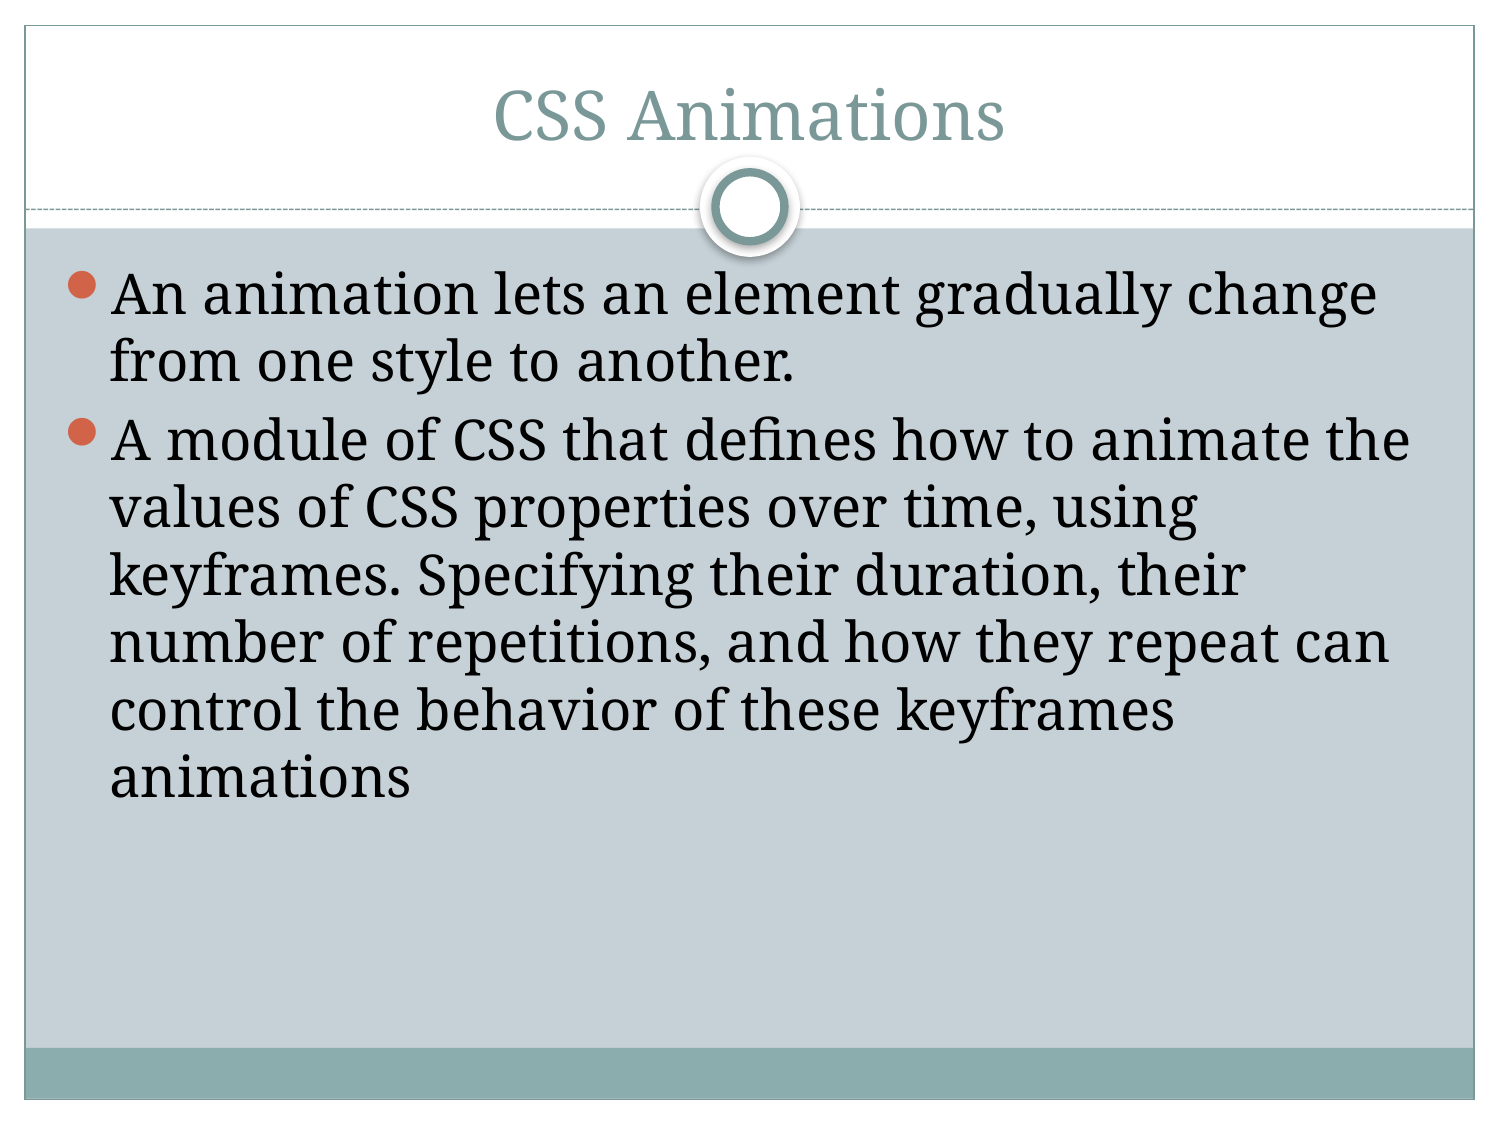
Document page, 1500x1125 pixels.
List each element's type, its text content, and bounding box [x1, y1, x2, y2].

title CSS Animations [49, 37, 1450, 162]
list An animation lets an element gradually change from one style to another. A module of CSS that defines how to animate the values of CSS properties over time, using keyframes. Specifying their duration, their number of repetitions, and how they repeat can control the behavior of these keyframes animations [49, 250, 1445, 1001]
